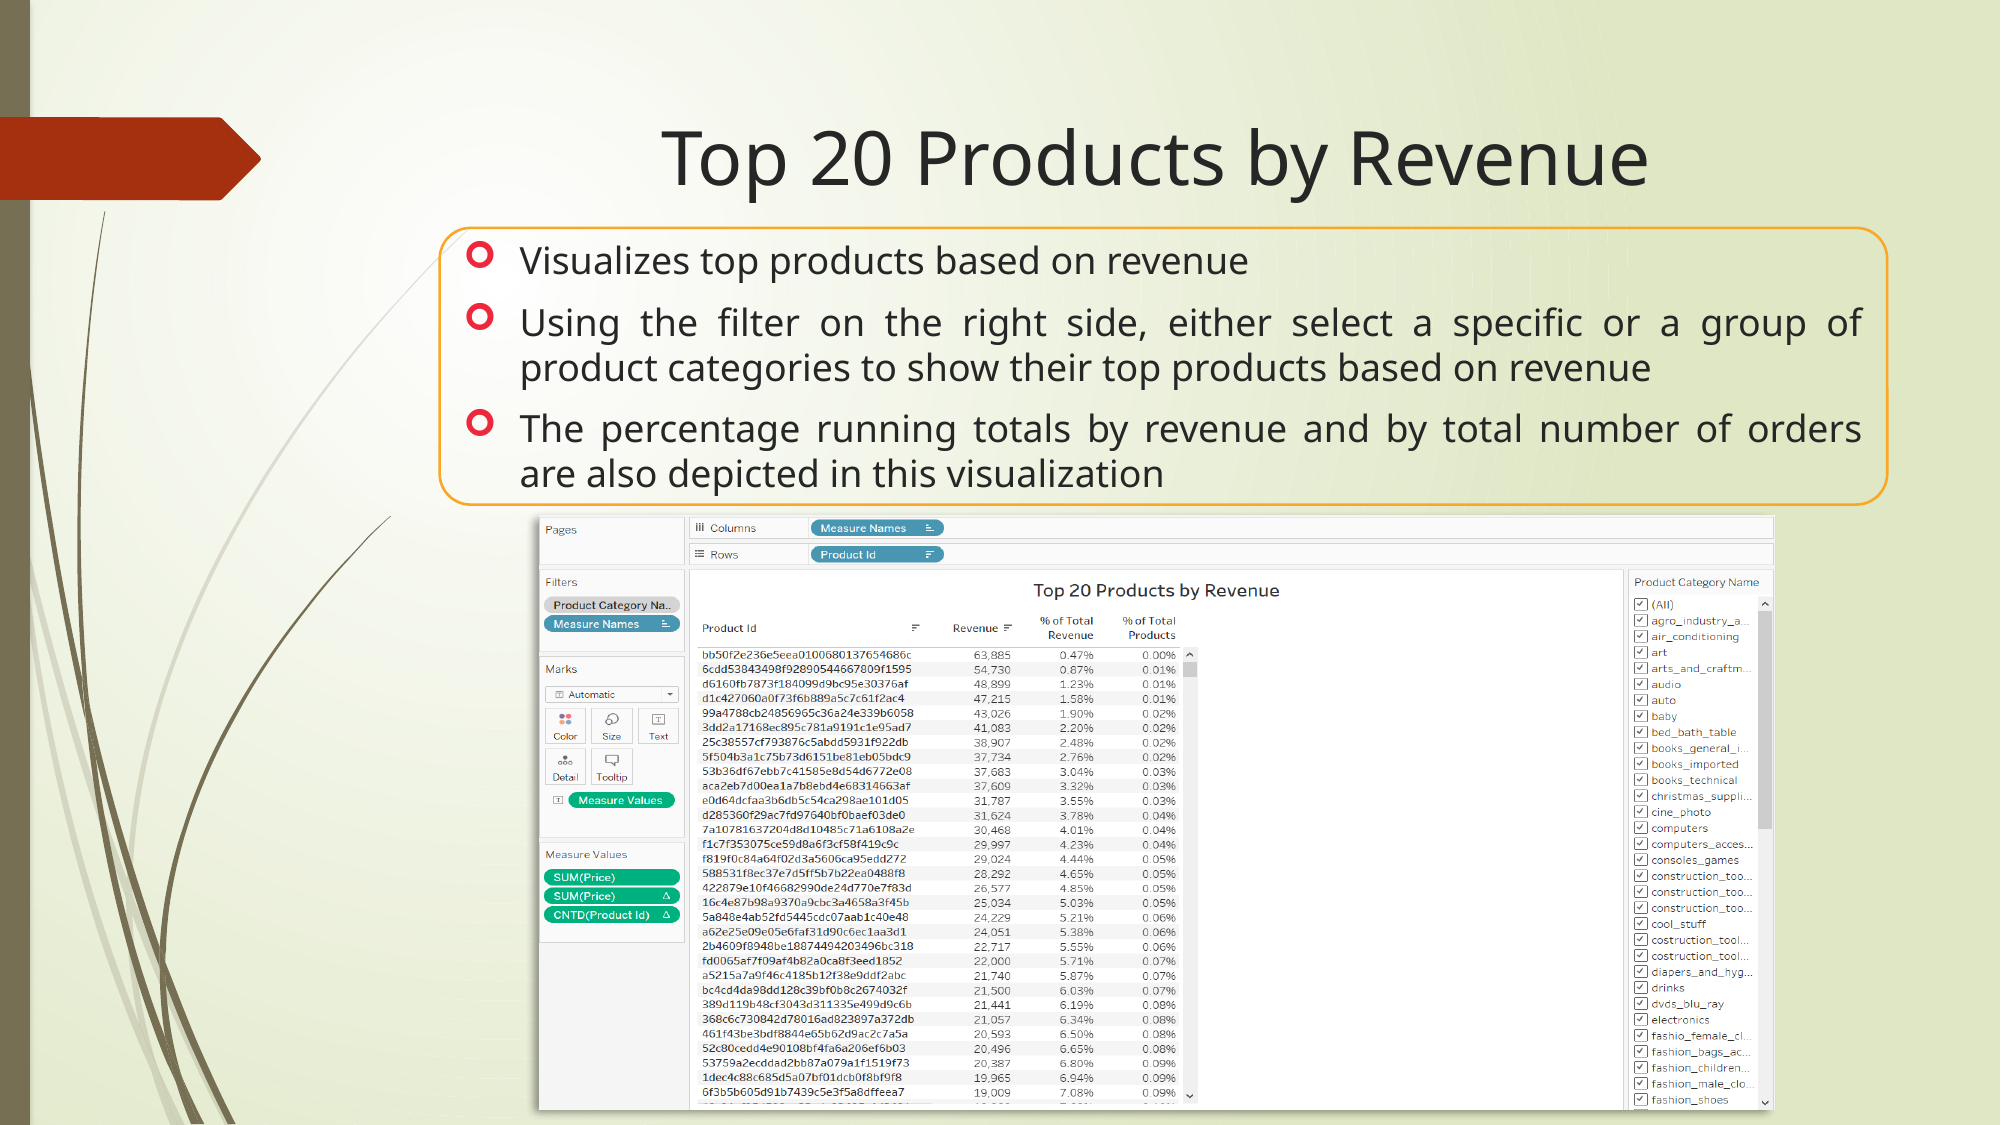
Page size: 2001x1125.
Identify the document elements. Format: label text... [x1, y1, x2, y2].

text_box Visualizes top products based on revenue Using the filter on the right side, either select a specific or a group of product categories to show their top products based on revenue The percentage running totals by revenue and by total number of orders are also depicted in this visualization [438, 226, 1889, 506]
title Top 20 Products by Revenue [425, 102, 1888, 228]
picture [539, 515, 1775, 1110]
